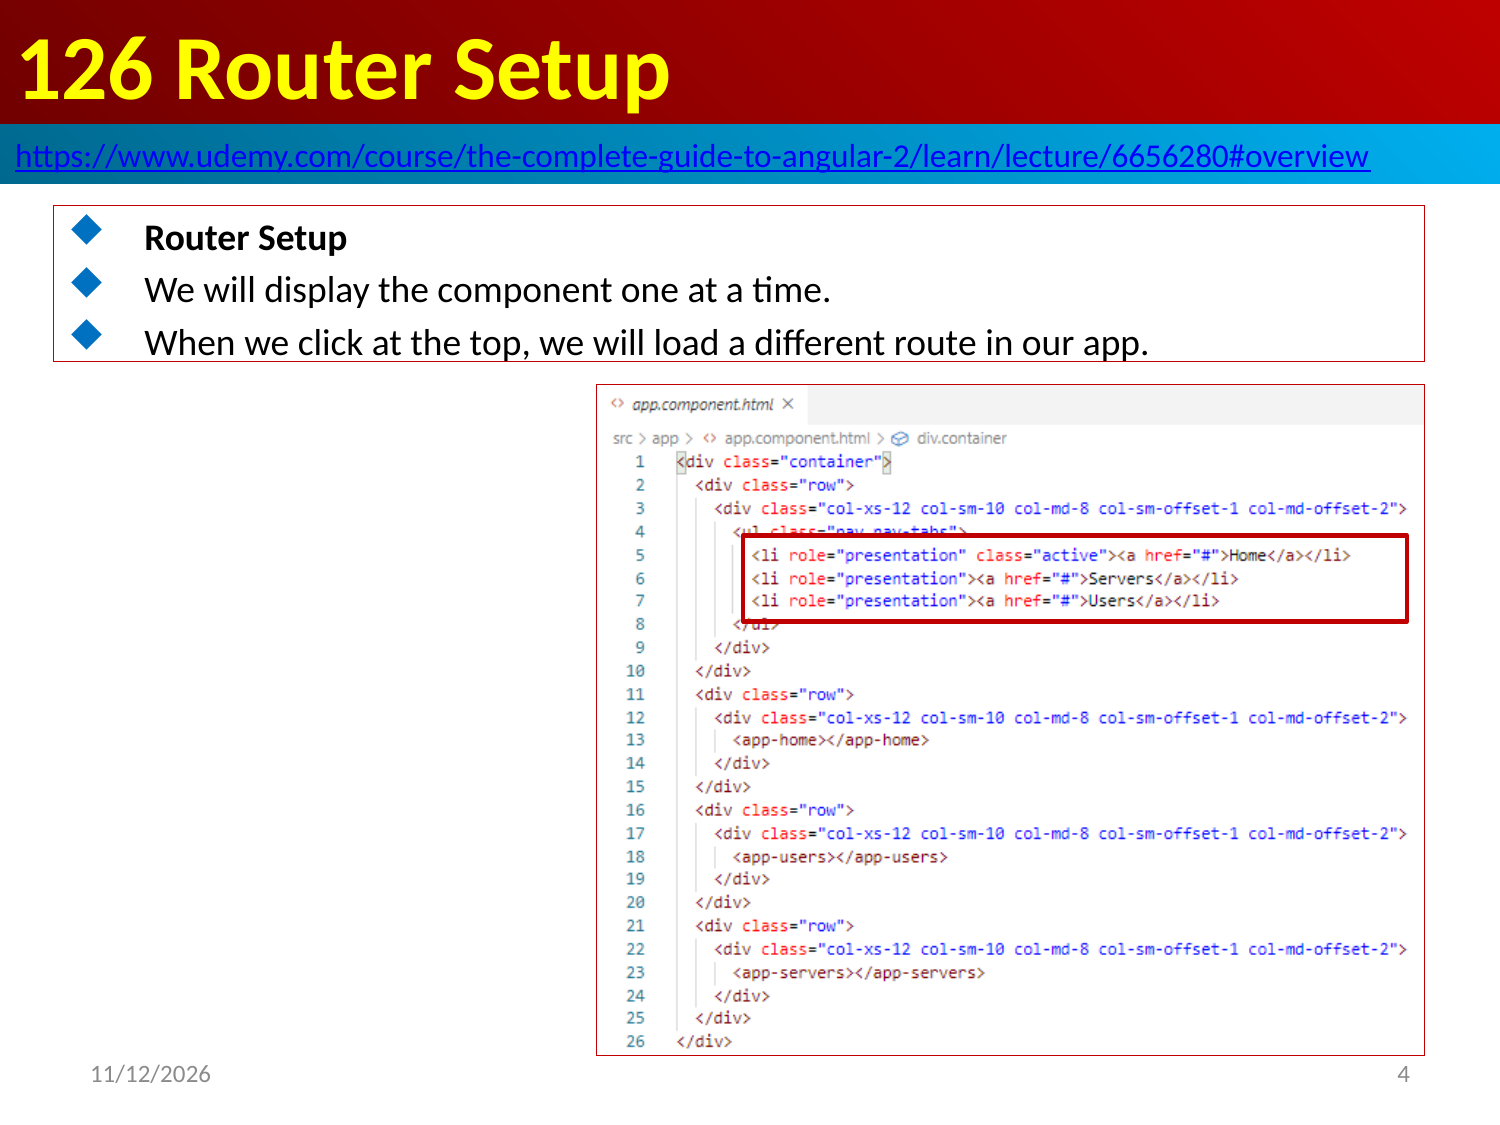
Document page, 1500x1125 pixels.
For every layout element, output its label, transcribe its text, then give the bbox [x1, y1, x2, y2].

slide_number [75, 1042, 425, 1103]
slide_number 4 [1074, 1064, 1425, 1103]
title 126 Router Setup [0, 0, 1500, 124]
subtitle Router Setup We will display the component one at a time. When we click at the top, we will load a different route in our app. [53, 205, 1425, 362]
picture [596, 384, 1426, 1056]
text_box https://www.udemy.com/course/the-complete-guide-to-angular-2/learn/lecture/6656280#overview [0, 124, 1500, 184]
